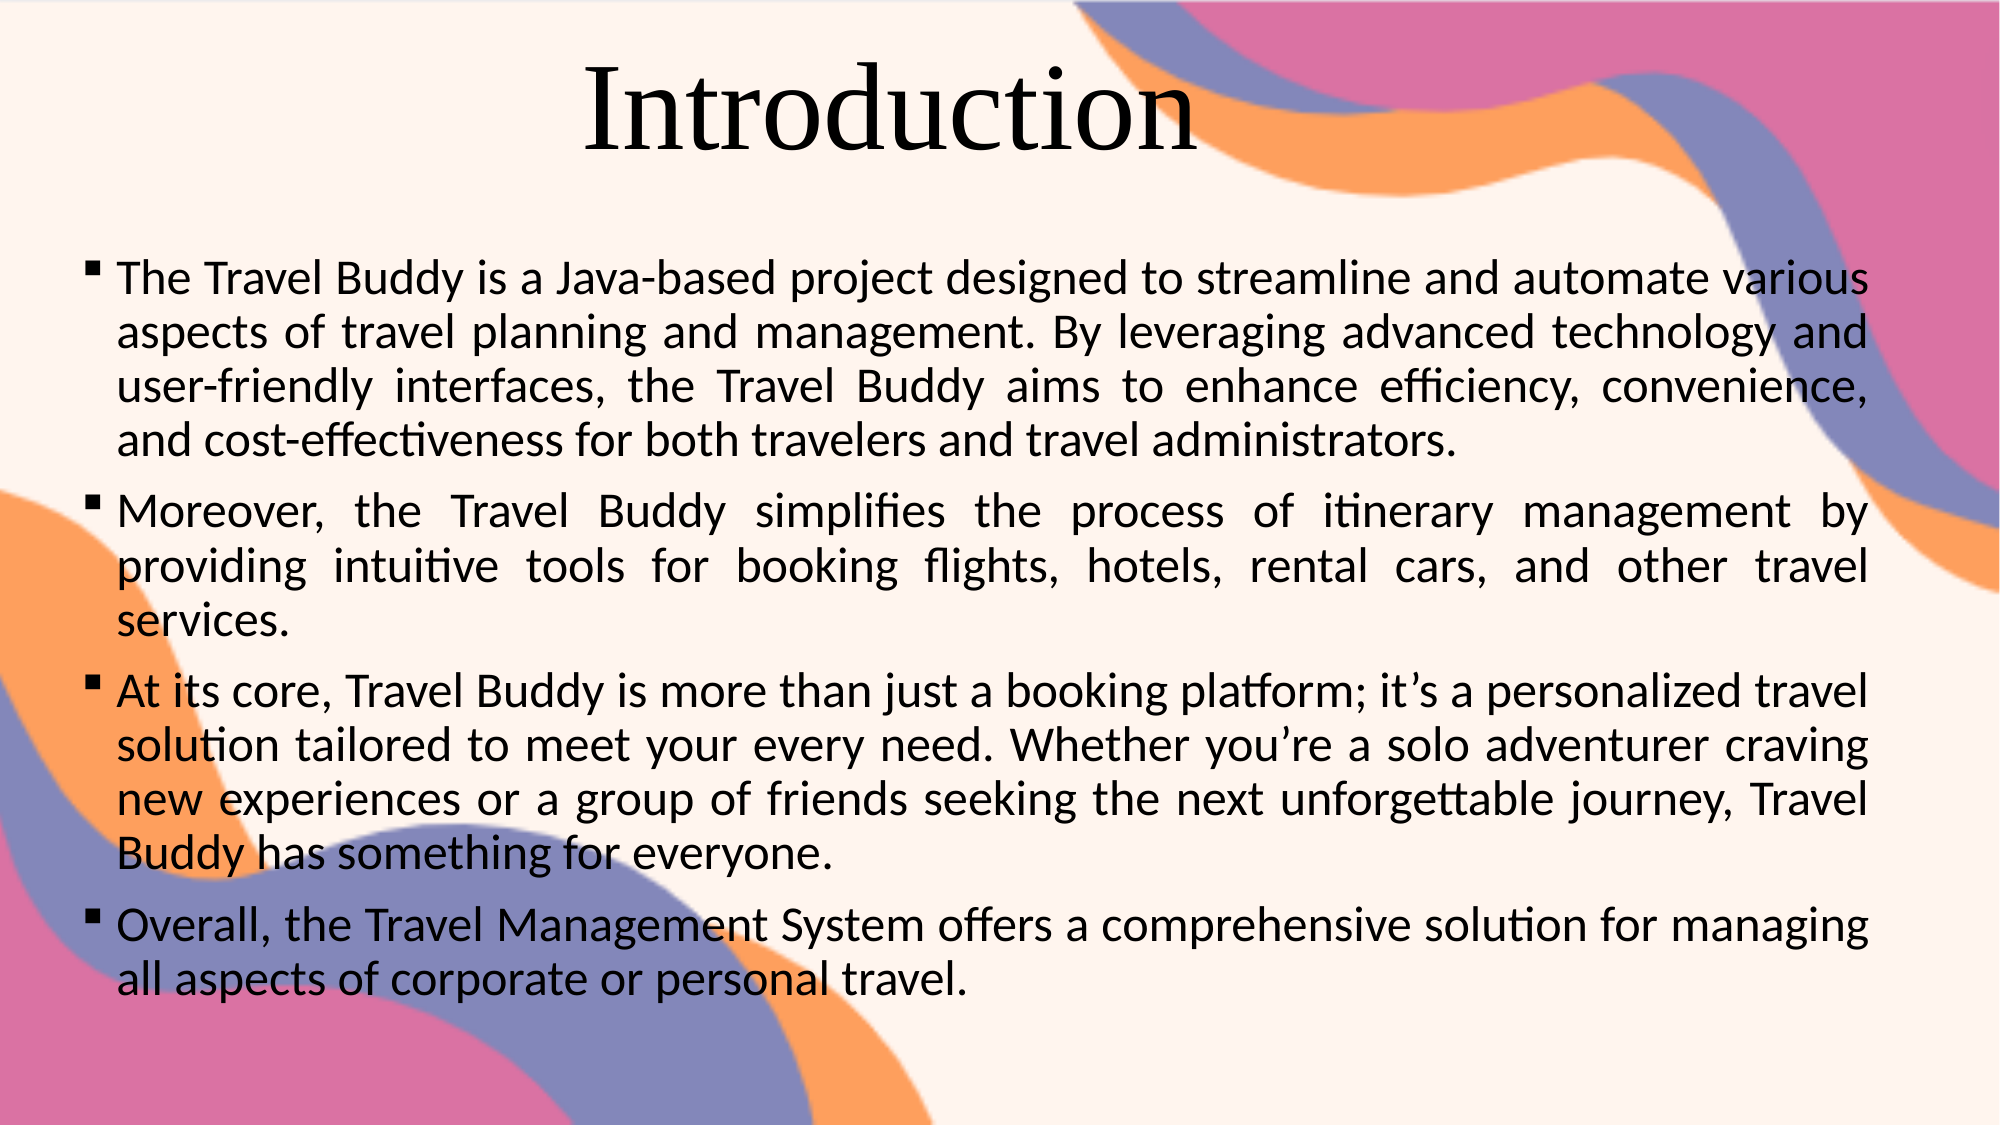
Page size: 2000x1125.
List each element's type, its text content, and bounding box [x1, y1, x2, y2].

list The Travel Buddy is a Java-based project designed to streamline and automate various aspects of travel planning and management. By leveraging advanced technology and user-friendly interfaces, the Travel Buddy aims to enhance efficiency, convenience, and cost-effectiveness for both travelers and travel administrators. Moreover, the Travel Buddy simplifies the process of itinerary management by providing intuitive tools for booking flights, hotels, rental cars, and other travel services. At its core, Travel Buddy is more than just a booking platform; it’s a personalized travel solution tailored to meet your every need. Whether you’re a solo adventurer craving new experiences or a group of friends seeking the next unforgettable journey, Travel Buddy has something for everyone. Overall, the Travel Management System offers a comprehensive solution for managing all aspects of corporate or personal travel. [66, 243, 1886, 1059]
title Introduction [90, 0, 1691, 218]
picture [0, 0, 2000, 1125]
